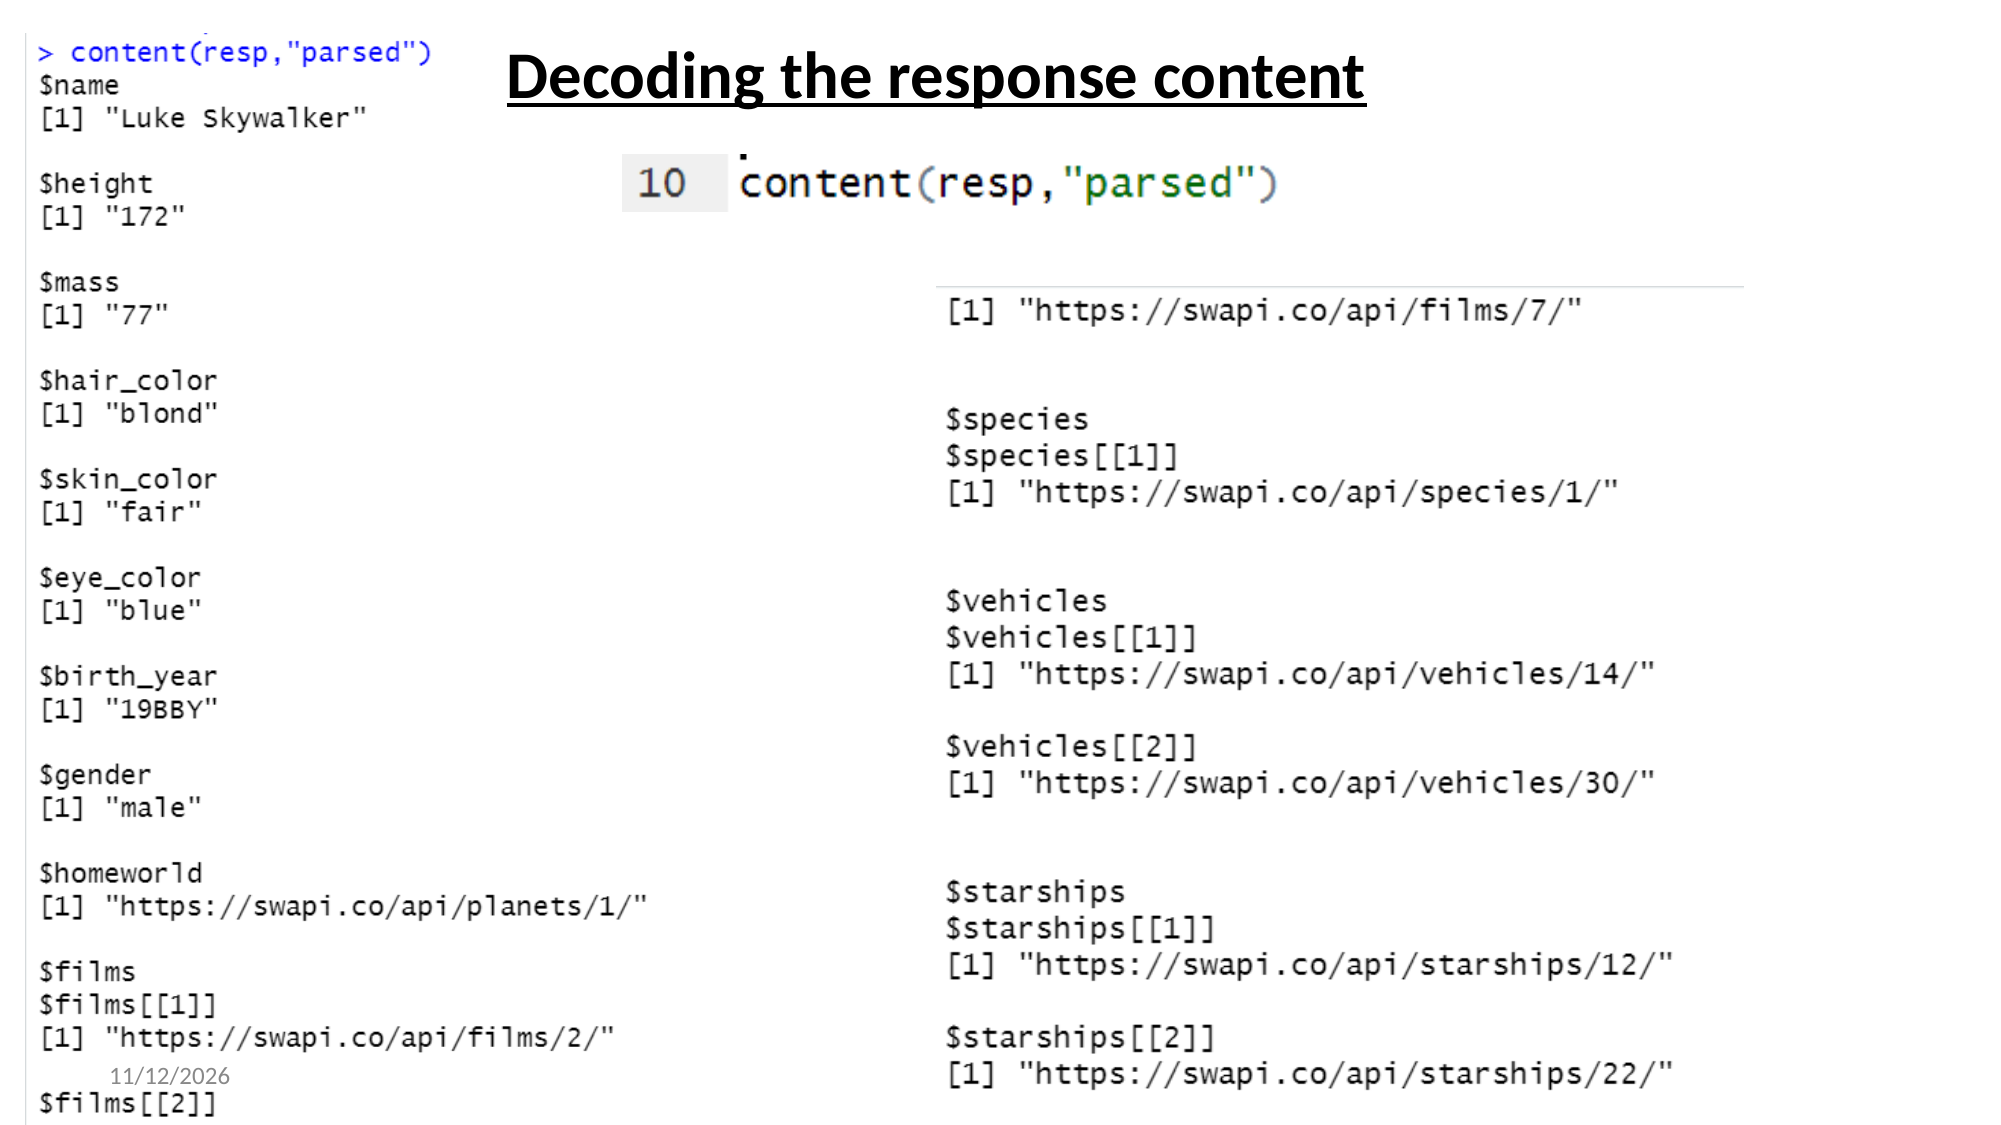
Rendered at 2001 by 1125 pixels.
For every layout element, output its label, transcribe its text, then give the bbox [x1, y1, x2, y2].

picture [25, 33, 1294, 1125]
list Decoding the response content [825, 33, 1671, 943]
picture [936, 286, 1744, 1125]
